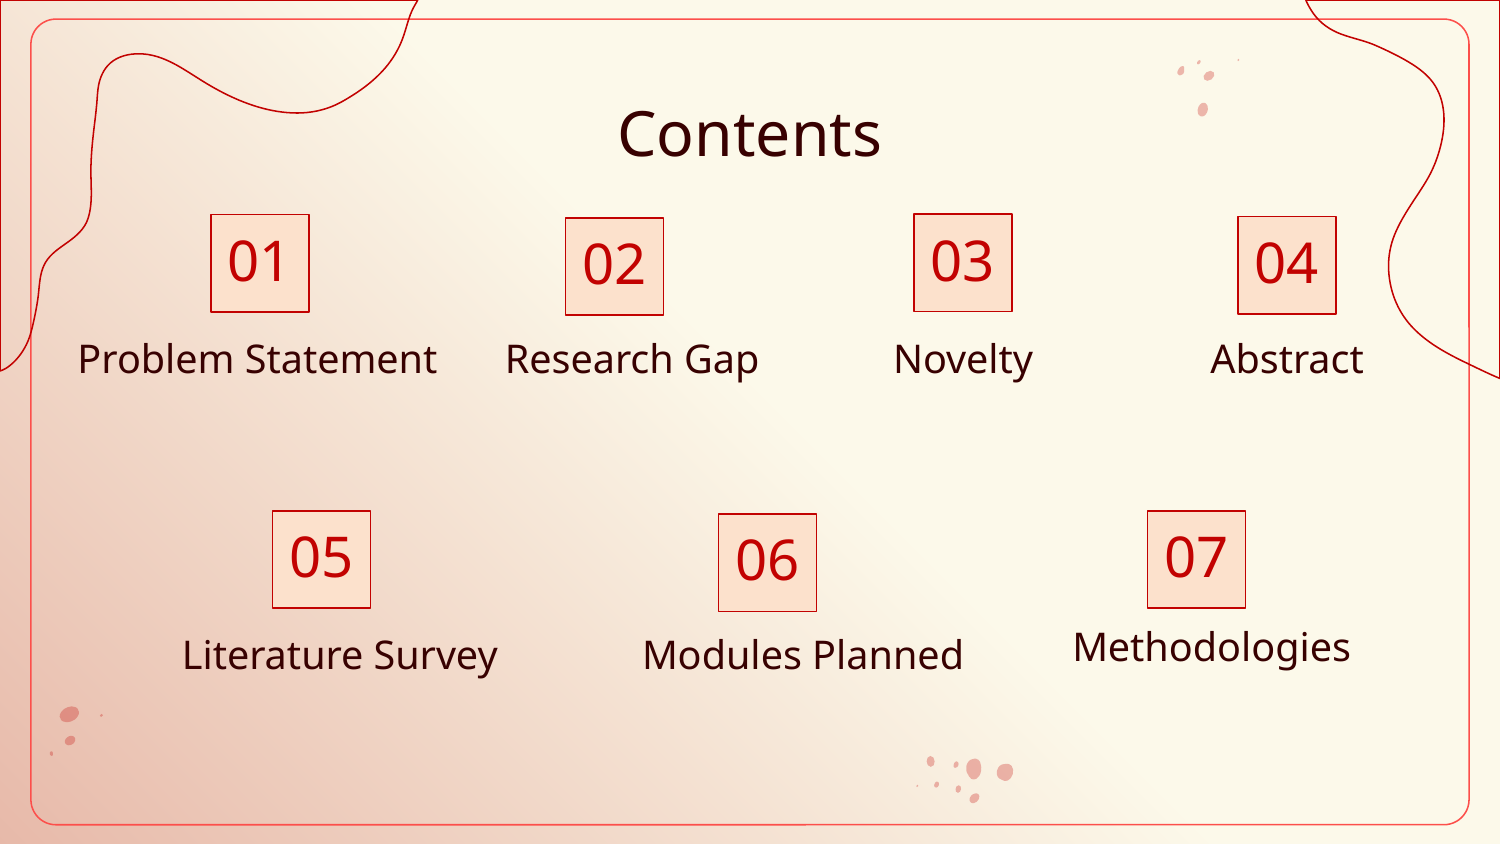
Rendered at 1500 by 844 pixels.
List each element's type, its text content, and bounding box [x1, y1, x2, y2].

subtitle Research Gap [476, 302, 789, 397]
title 03 [913, 213, 1013, 302]
title 02 [565, 217, 664, 316]
subtitle Problem Statement [29, 302, 476, 397]
subtitle Methodologies [1041, 590, 1382, 685]
title 05 [272, 510, 371, 609]
title 06 [718, 513, 817, 598]
title 01 [210, 214, 310, 313]
subtitle Literature Survey [140, 598, 540, 693]
title Contents [118, 87, 1382, 182]
subtitle Modules Planned [609, 598, 998, 693]
subtitle Novelty [834, 302, 1092, 397]
subtitle Abstract [1137, 302, 1437, 397]
text_box 07 [1147, 510, 1246, 590]
title 04 [1237, 216, 1337, 315]
